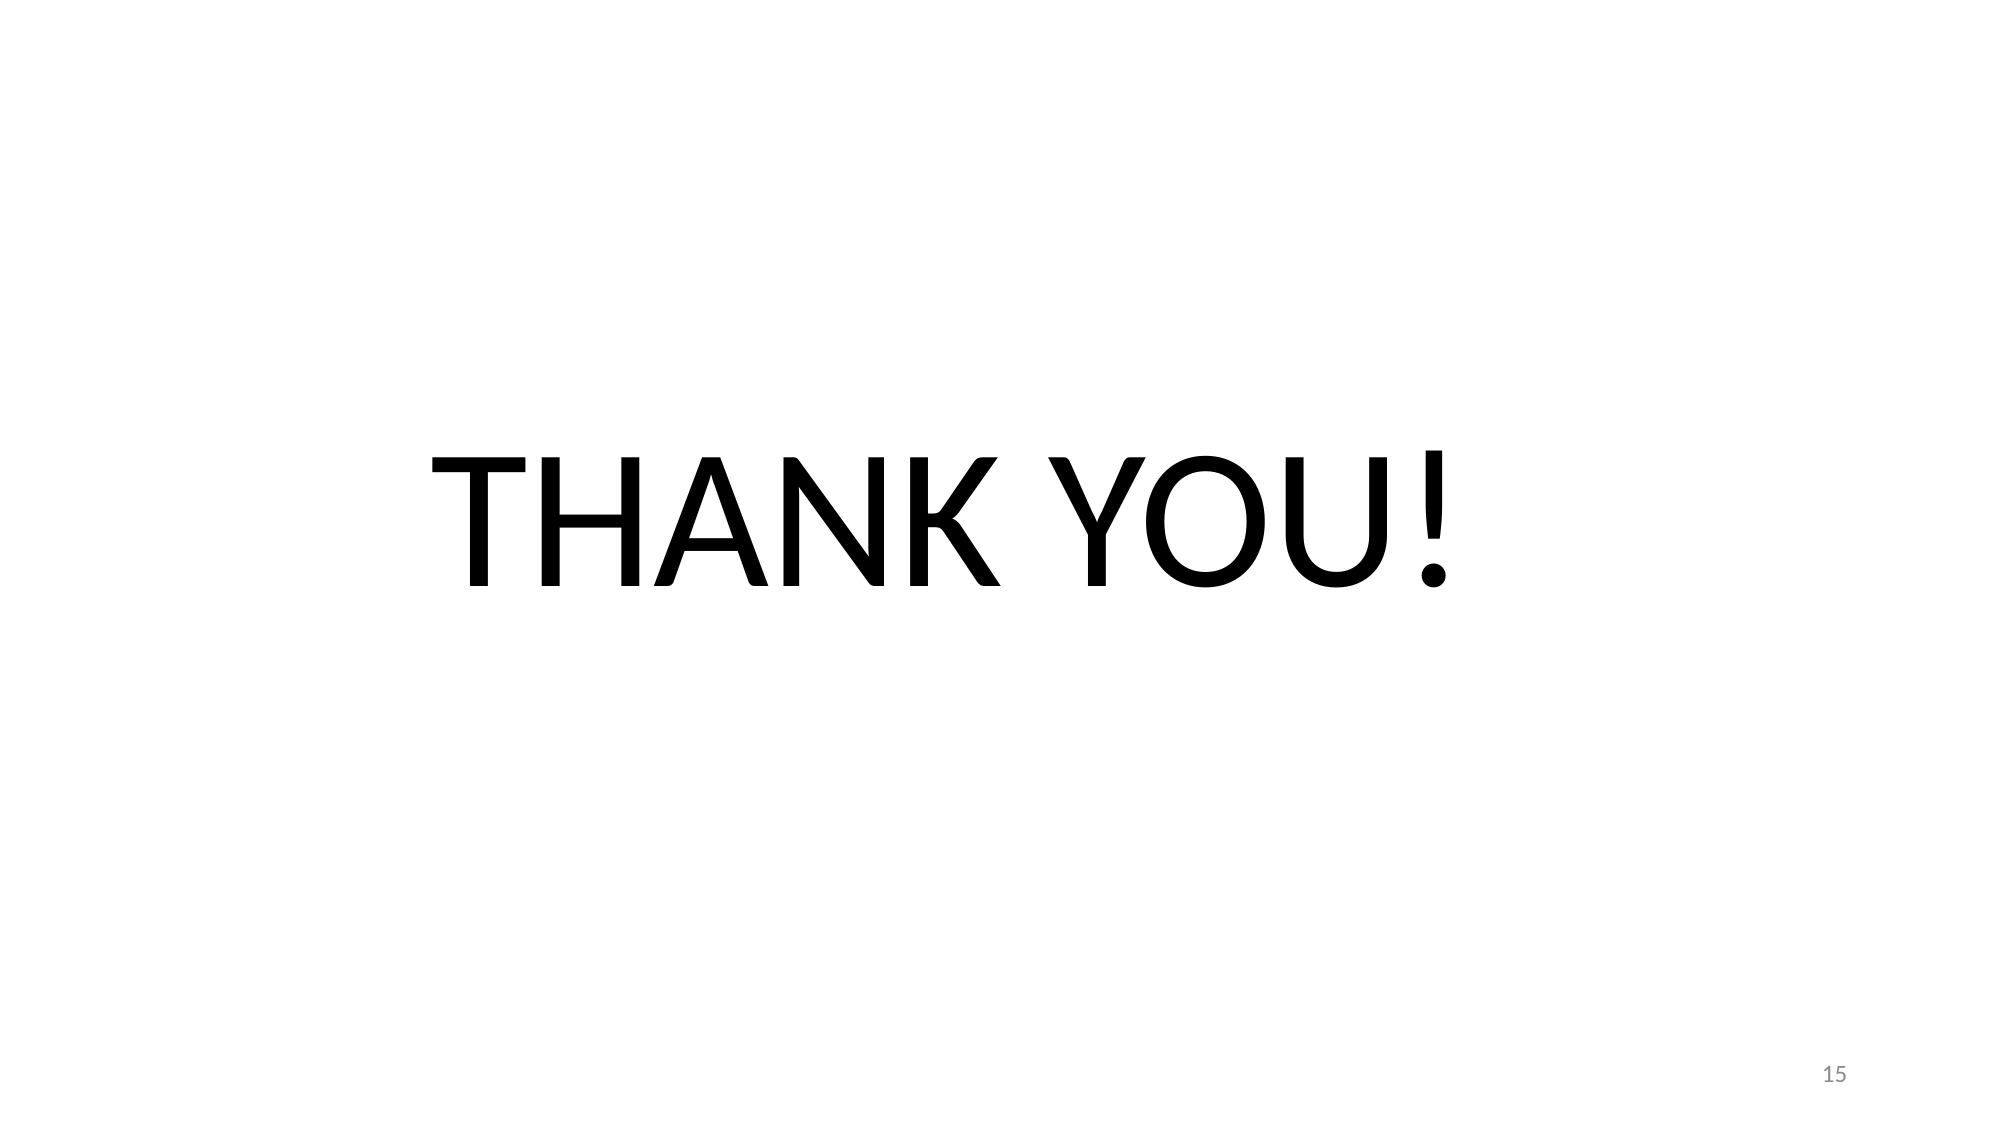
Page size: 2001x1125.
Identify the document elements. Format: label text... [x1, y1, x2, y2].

list THANK YOU! [415, 405, 1584, 688]
slide_number 15 [1412, 1042, 1863, 1103]
